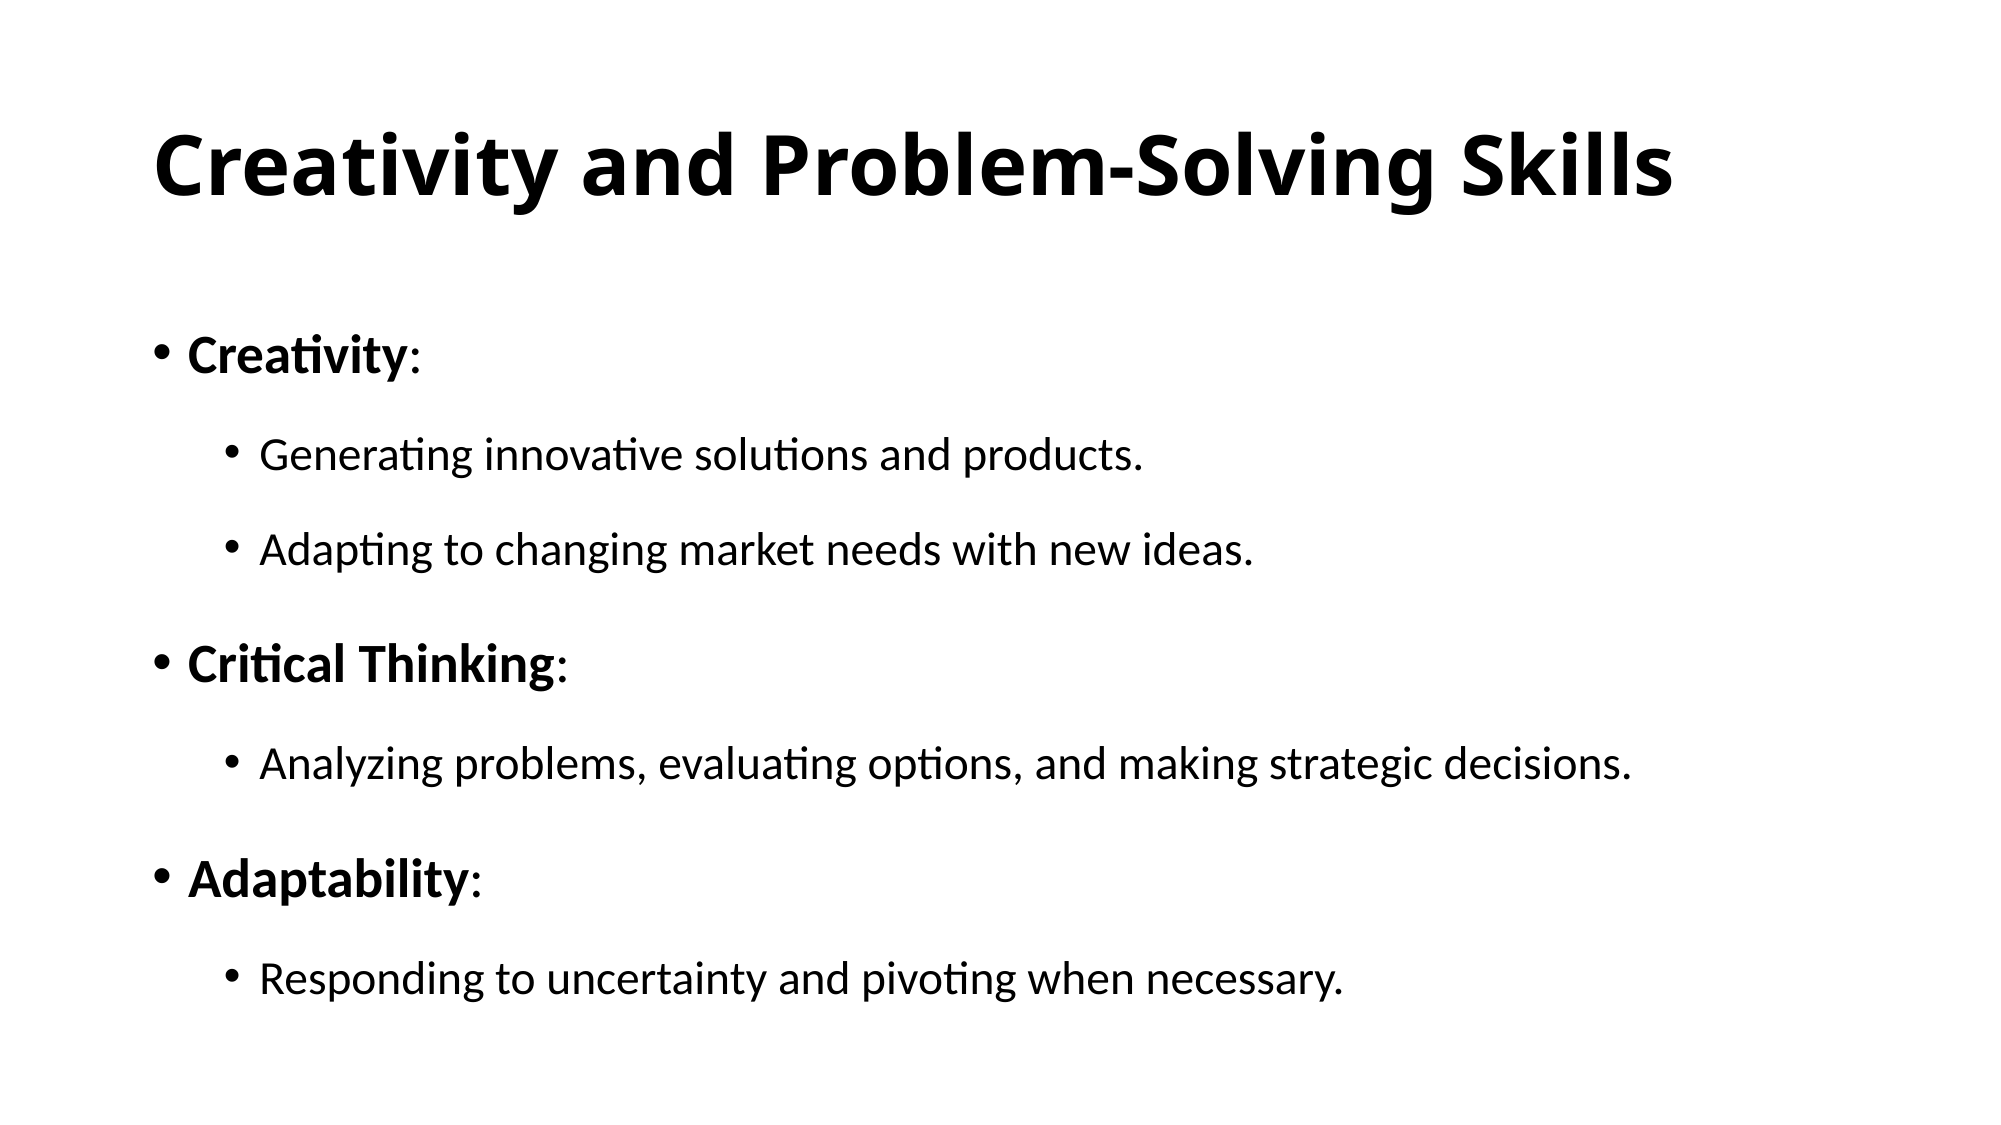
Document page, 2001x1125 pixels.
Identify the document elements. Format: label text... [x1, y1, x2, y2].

title Creativity and Problem-Solving Skills [137, 59, 1941, 278]
list Creativity: Generating innovative solutions and products. Adapting to changing market needs with new ideas. Critical Thinking: Analyzing problems, evaluating options, and making strategic decisions. Adaptability: Responding to uncertainty and pivoting when necessary. [137, 277, 1863, 1014]
